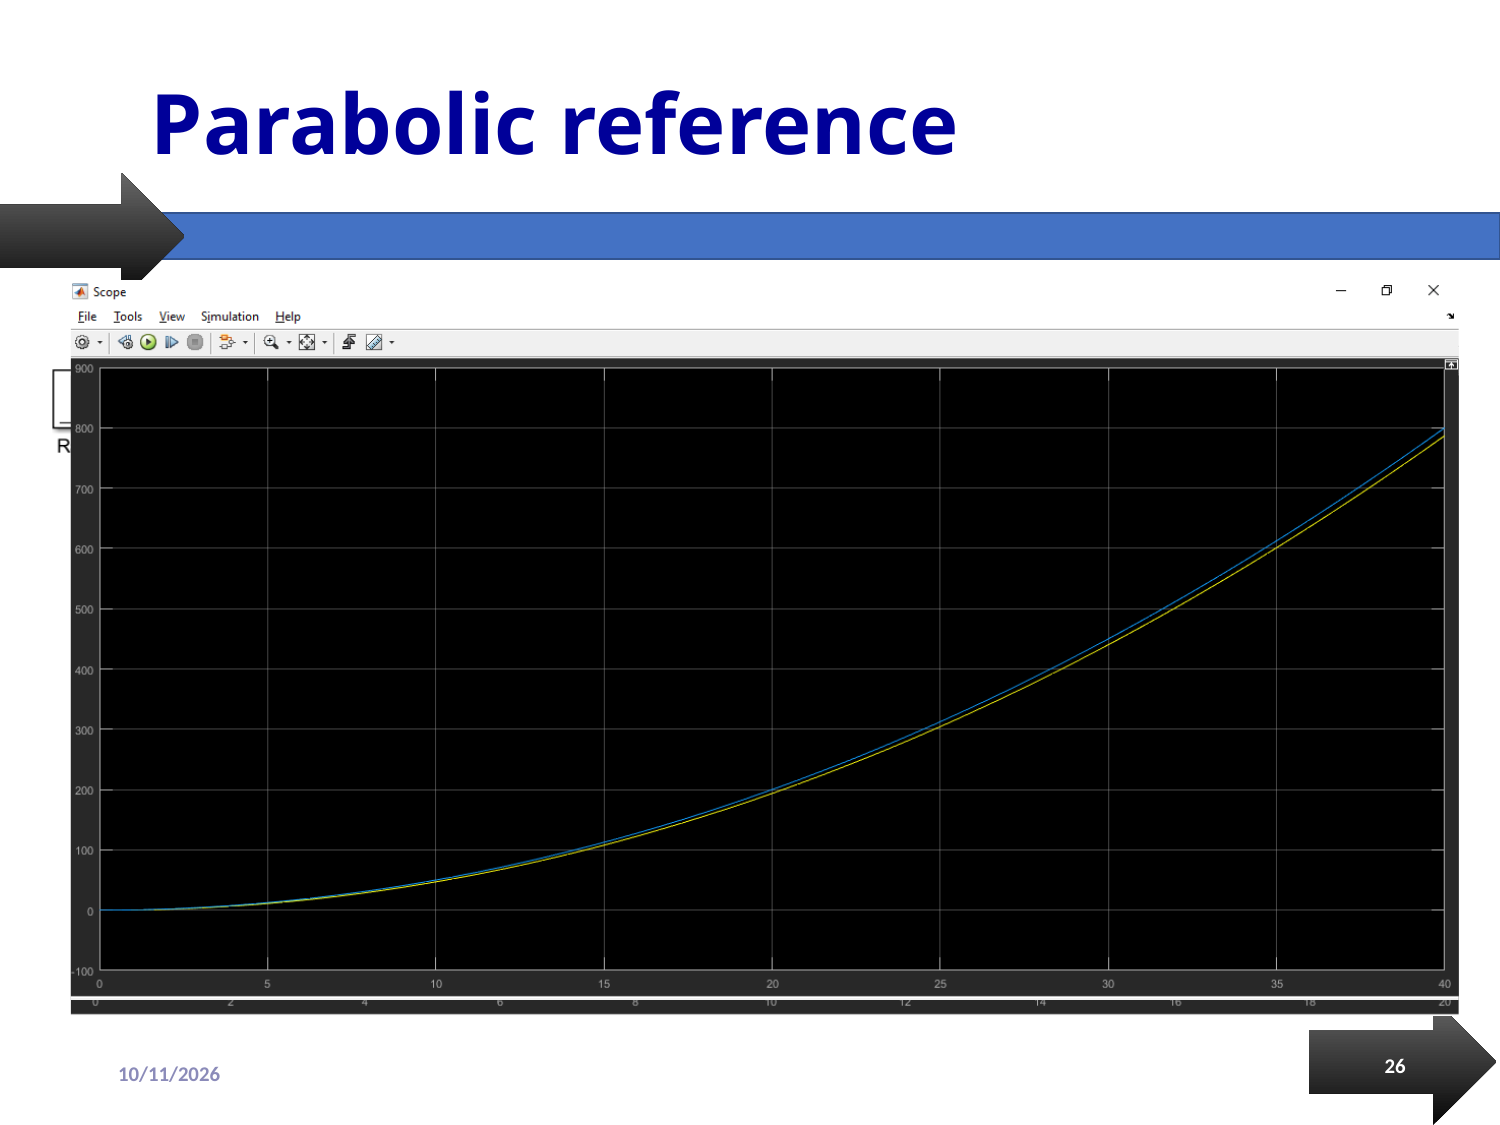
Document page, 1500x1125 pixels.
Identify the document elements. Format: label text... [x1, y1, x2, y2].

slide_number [103, 1042, 441, 1103]
picture [41, 280, 1459, 1017]
slide_number 26 [1308, 1035, 1421, 1096]
title Parabolic reference [135, 19, 1329, 237]
